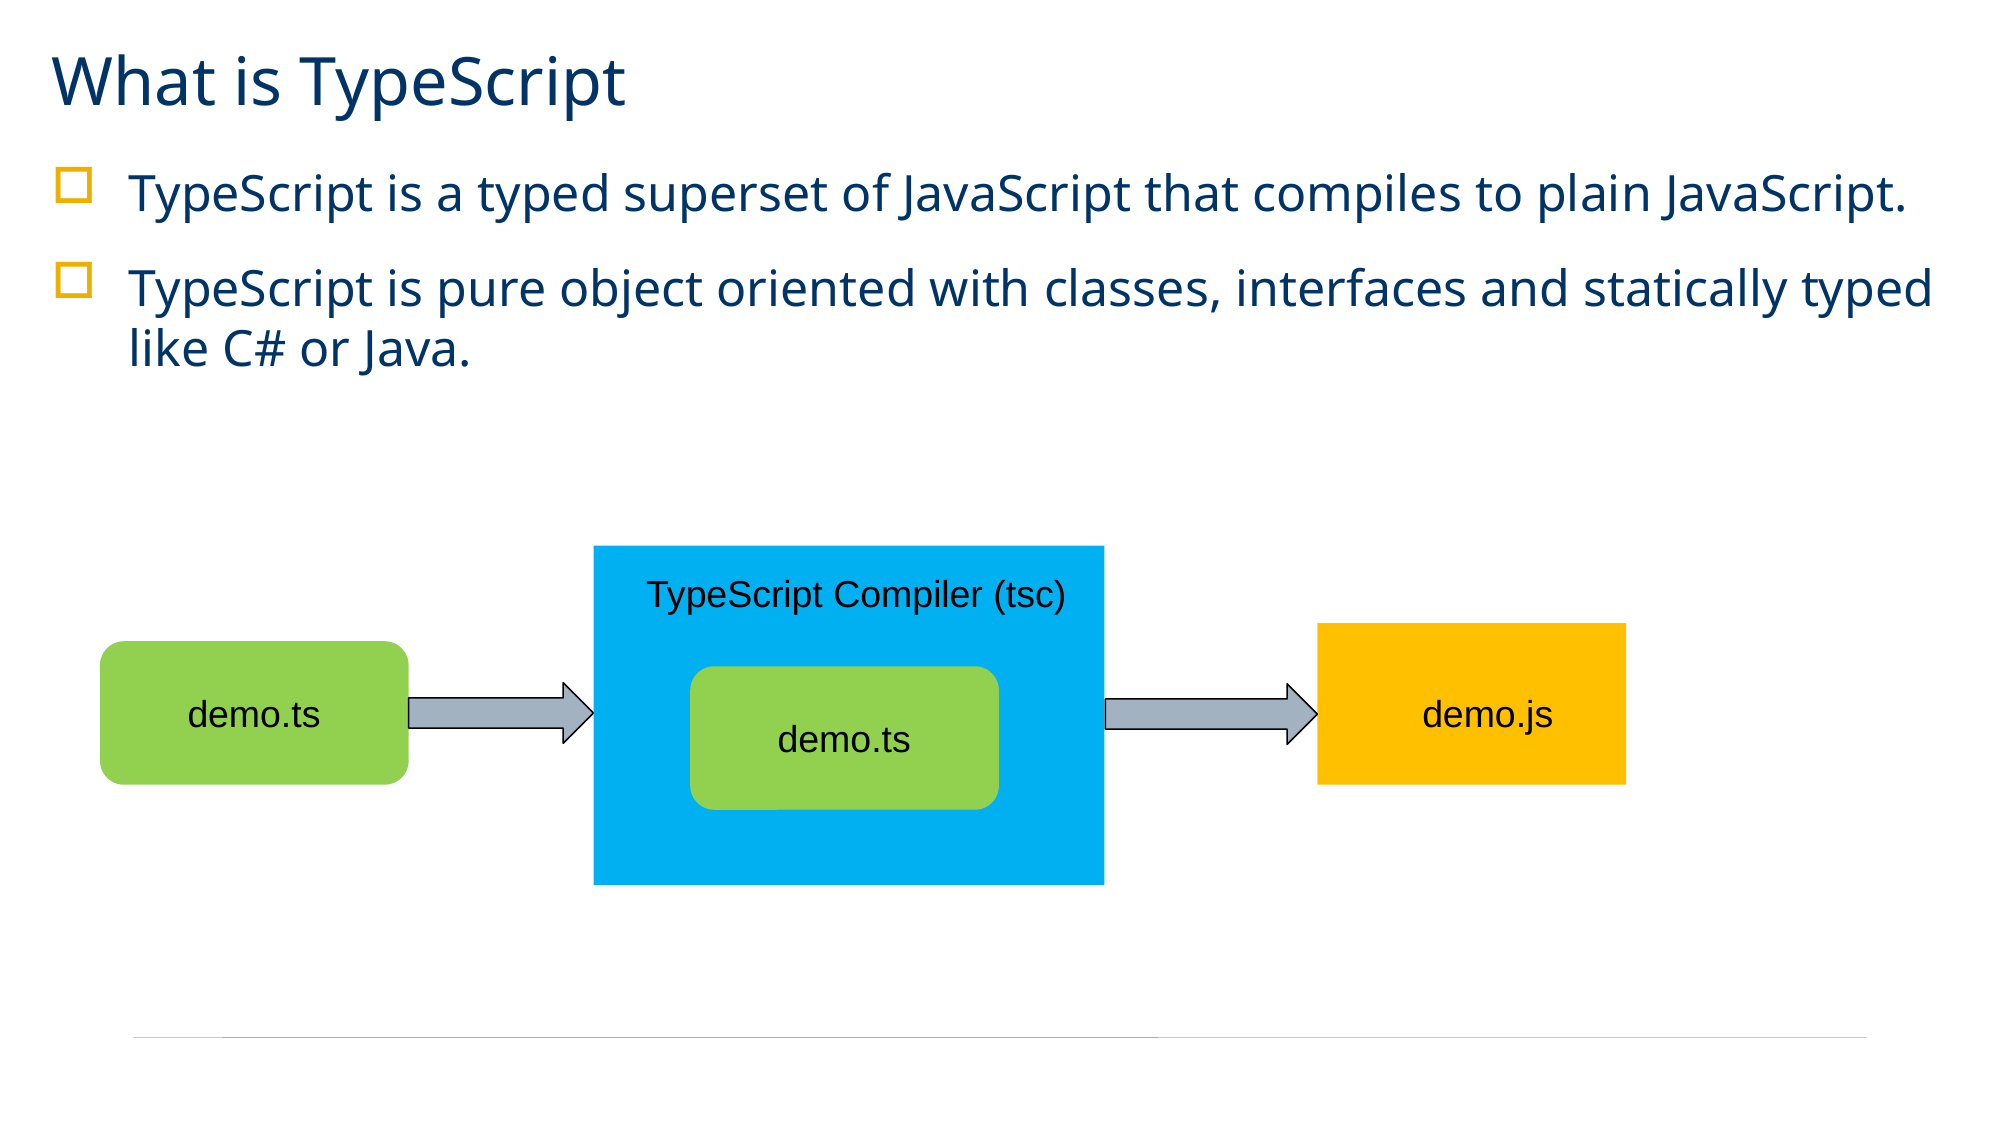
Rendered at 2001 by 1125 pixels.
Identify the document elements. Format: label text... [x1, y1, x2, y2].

text_box [1105, 683, 1318, 745]
text_box demo.ts [762, 707, 926, 768]
text_box demo.ts [172, 682, 336, 743]
list What is TypeScript TypeScript is a typed superset of JavaScript that compiles to plain JavaScript. TypeScript is pure object oriented with classes, interfaces and statically typed like C# or Java. [36, 31, 1964, 479]
text_box [593, 545, 1105, 885]
text_box demo.js [1407, 682, 1569, 743]
text_box [99, 641, 409, 785]
text_box [408, 682, 593, 744]
text_box [1317, 623, 1627, 785]
text_box TypeScript Compiler (tsc) [631, 562, 1082, 623]
text_box [690, 666, 999, 810]
